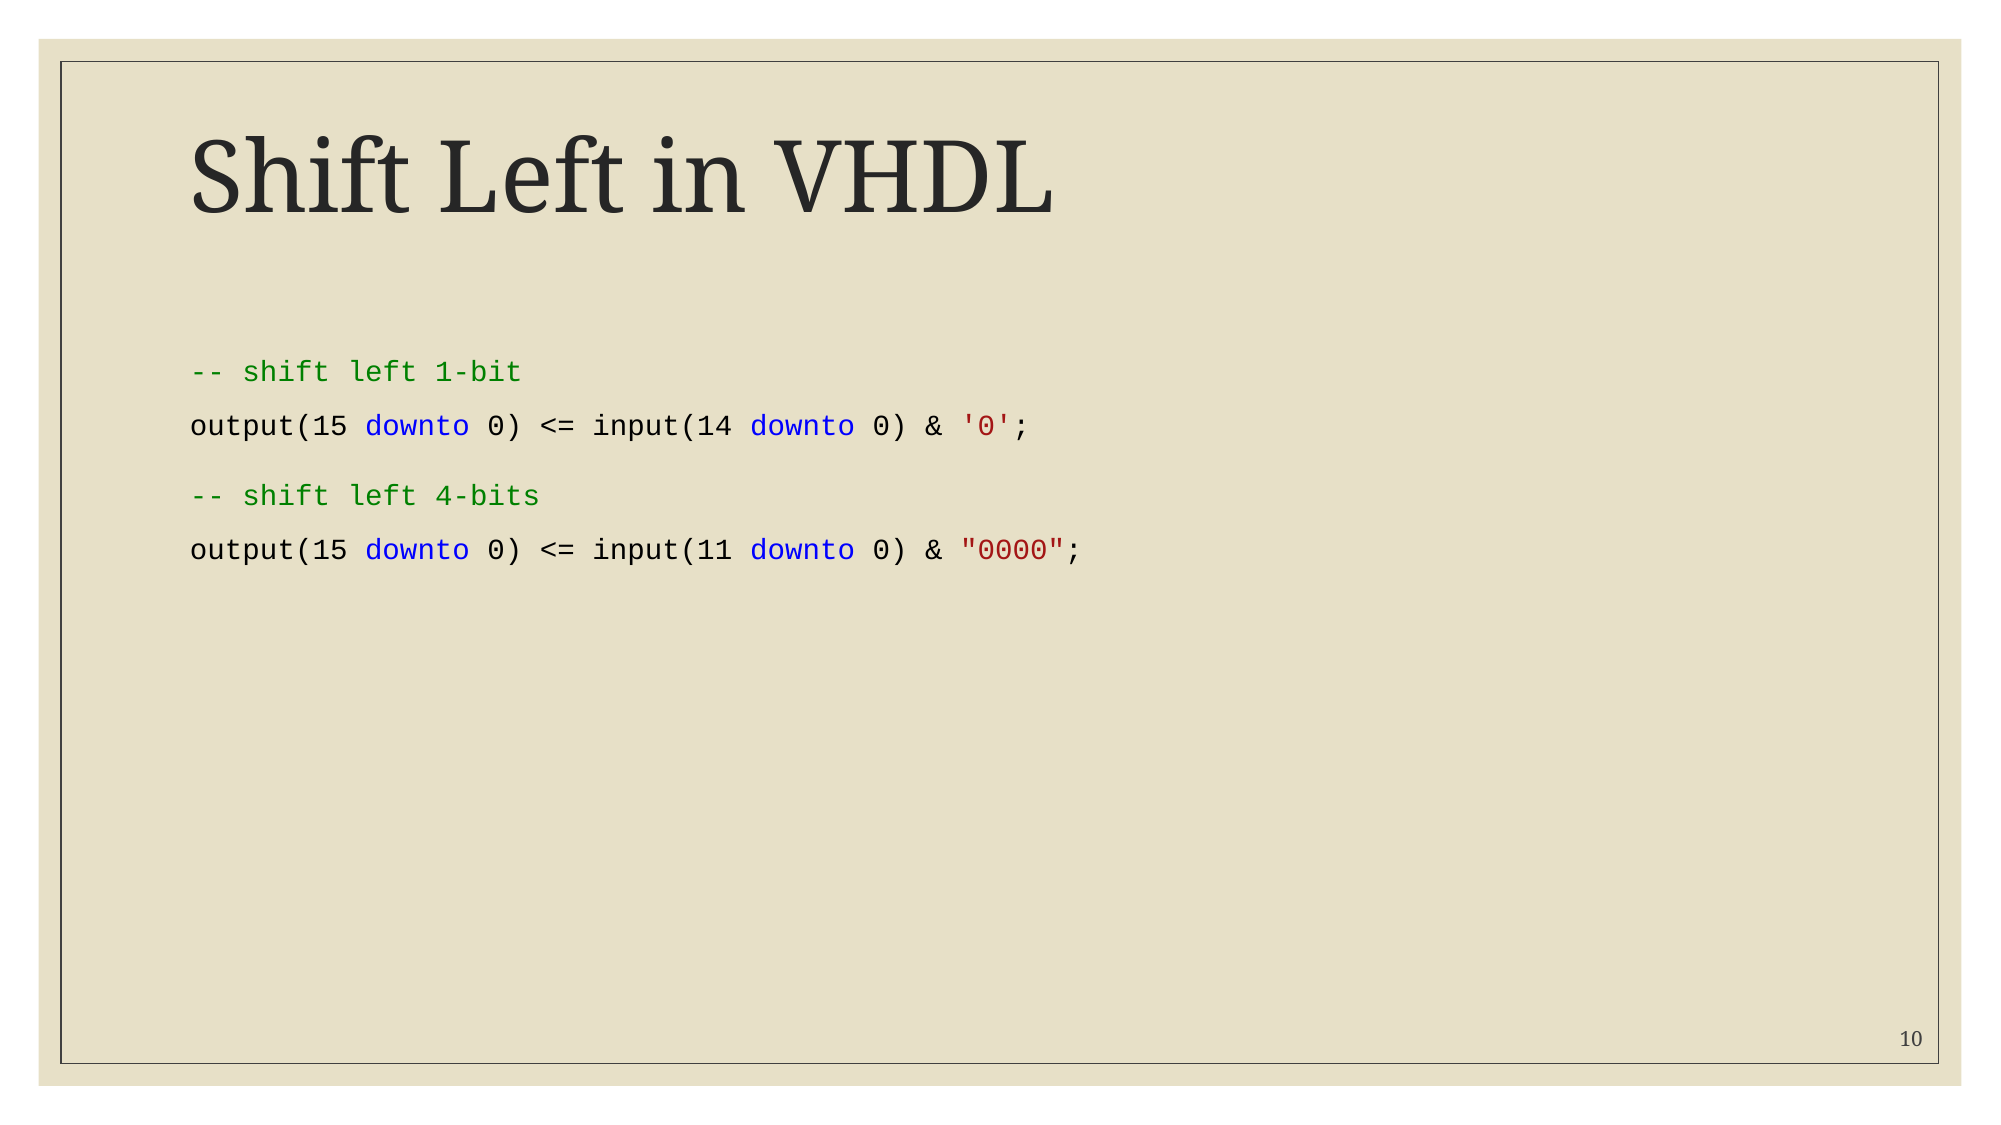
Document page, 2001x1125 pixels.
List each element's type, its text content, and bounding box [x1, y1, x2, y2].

slide_number 10 [1697, 1019, 1938, 1062]
title Shift Left in VHDL [174, 105, 1825, 255]
list -- shift left 1-bit output(15 downto 0) <= input(14 downto 0) & '0'; -- shift left 4-bits output(15 downto 0) <= input(11 downto 0) & "0000"; [174, 345, 1825, 990]
